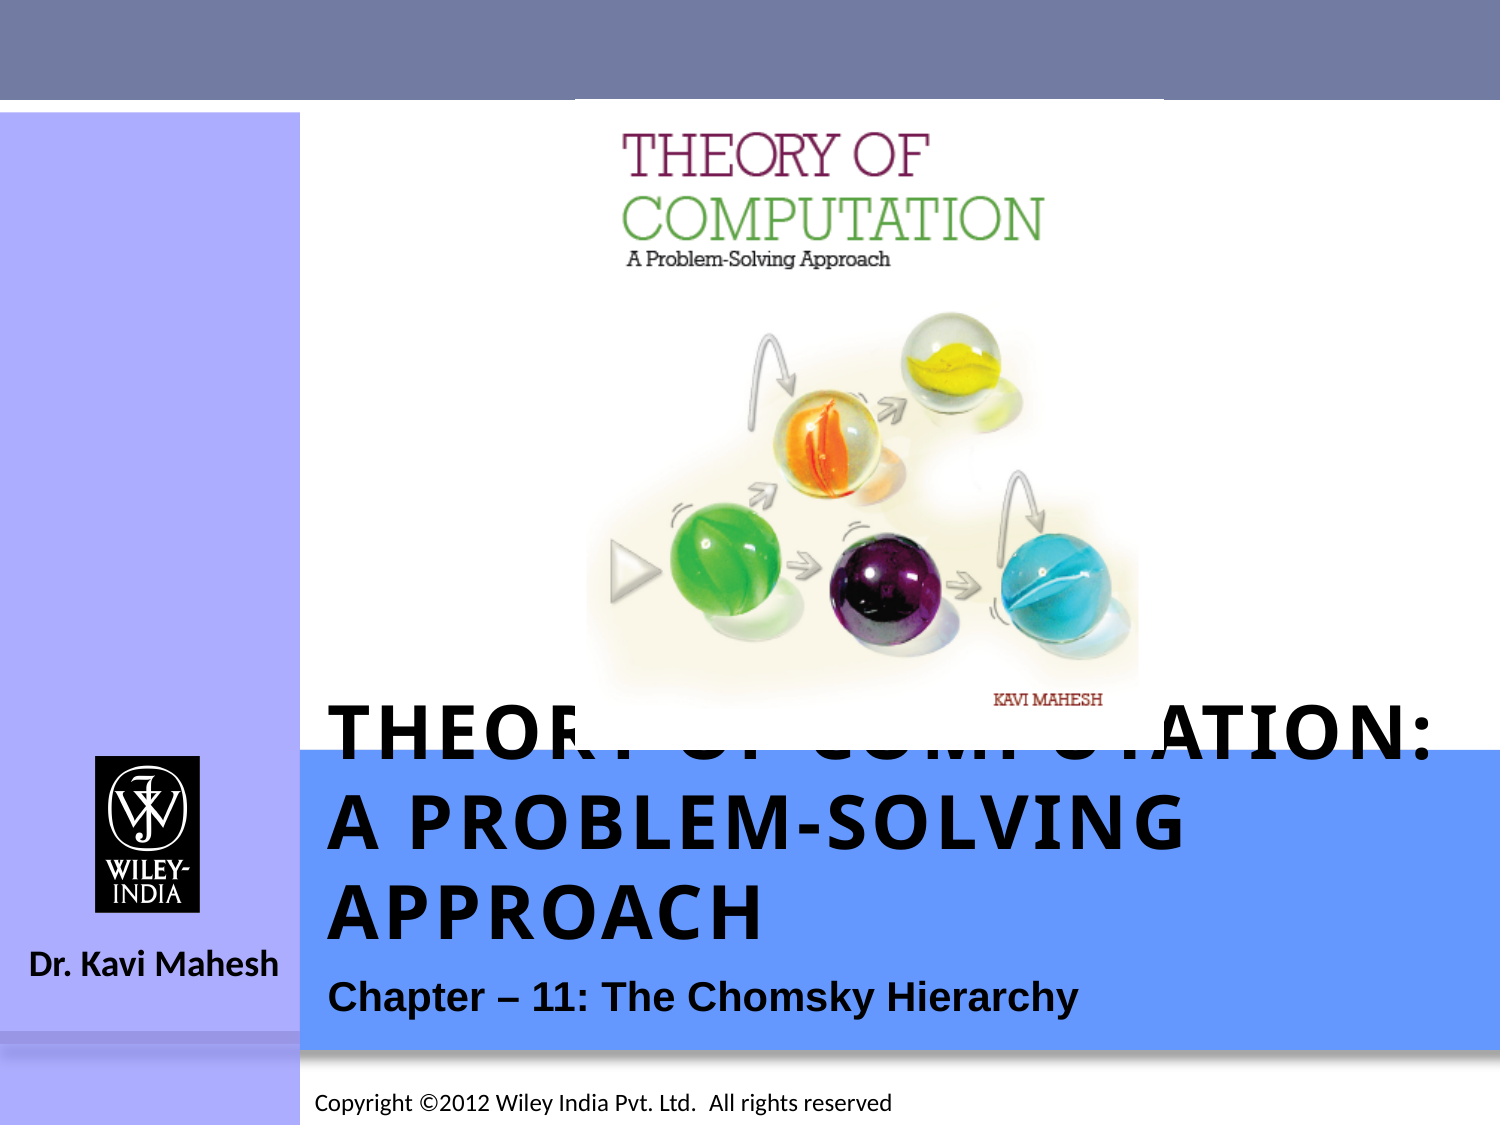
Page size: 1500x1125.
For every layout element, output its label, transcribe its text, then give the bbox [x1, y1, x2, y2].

subtitle Chapter – 11: The Chomsky Hierarchy [312, 963, 1438, 1038]
picture [95, 756, 201, 913]
title Theory of Computation: A Problem-Solving Approach [312, 787, 1463, 963]
picture [574, 99, 1164, 751]
